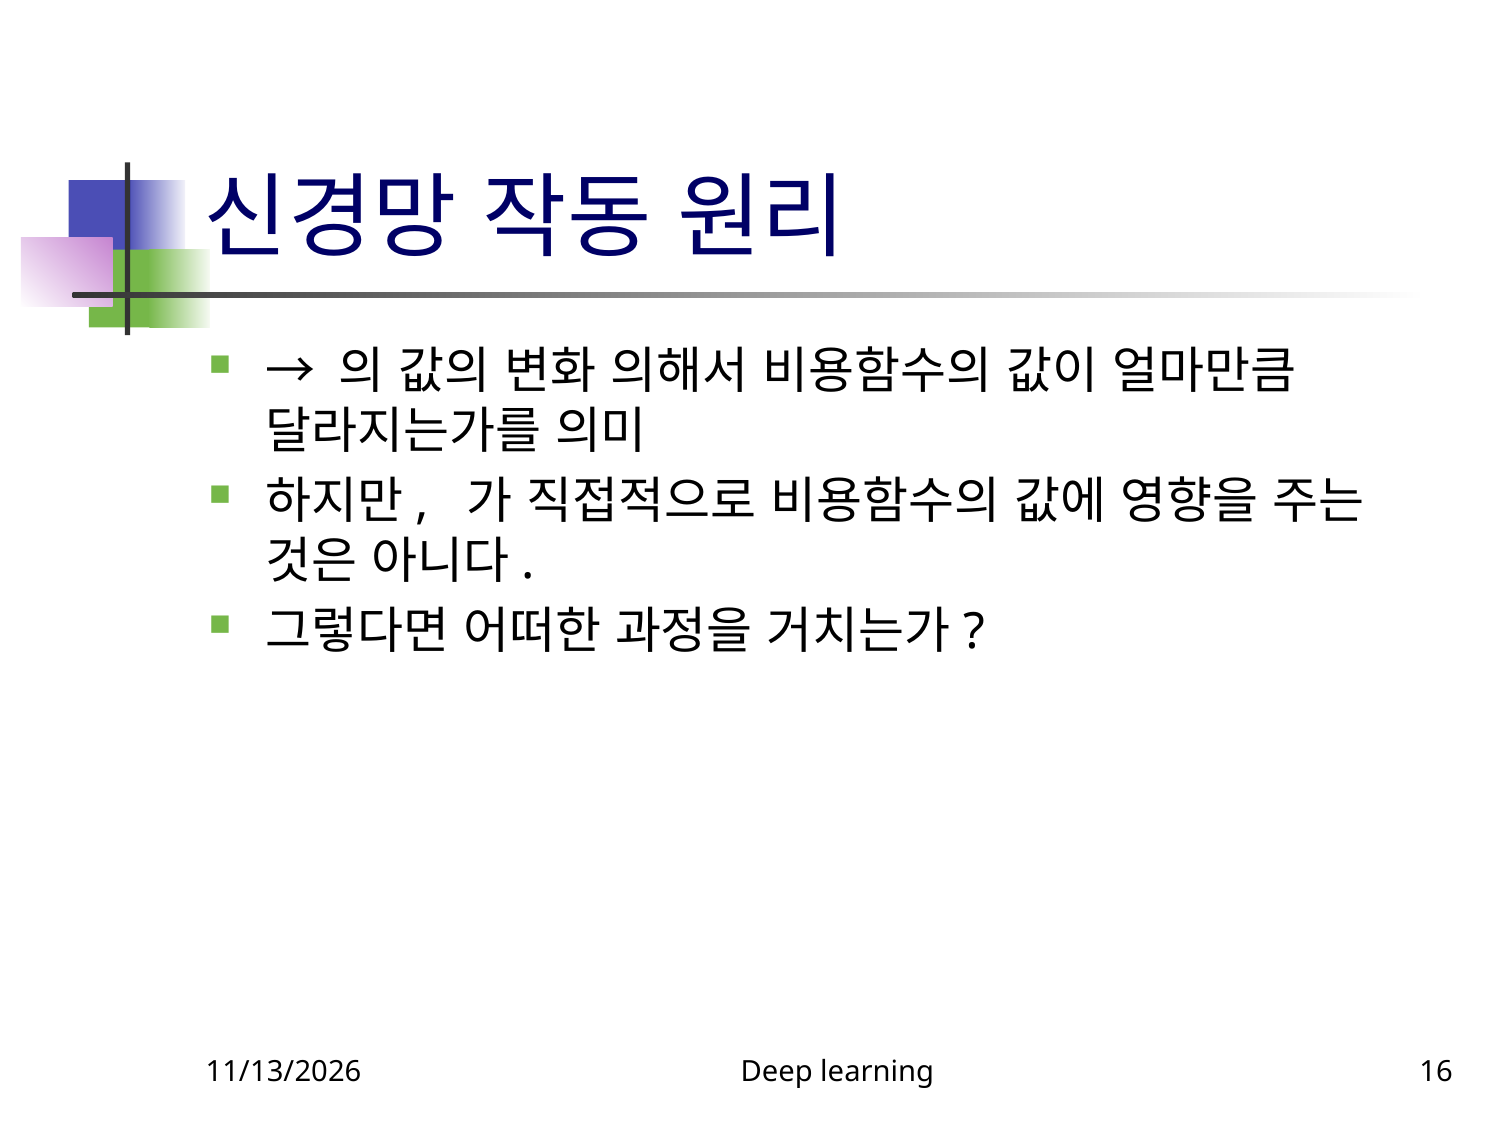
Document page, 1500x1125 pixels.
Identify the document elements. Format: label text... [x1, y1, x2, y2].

footer Deep learning [600, 1024, 1075, 1100]
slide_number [190, 1024, 504, 1100]
title 신경망 작동 원리 [188, 35, 1468, 275]
slide_number 16 [1155, 1024, 1468, 1100]
